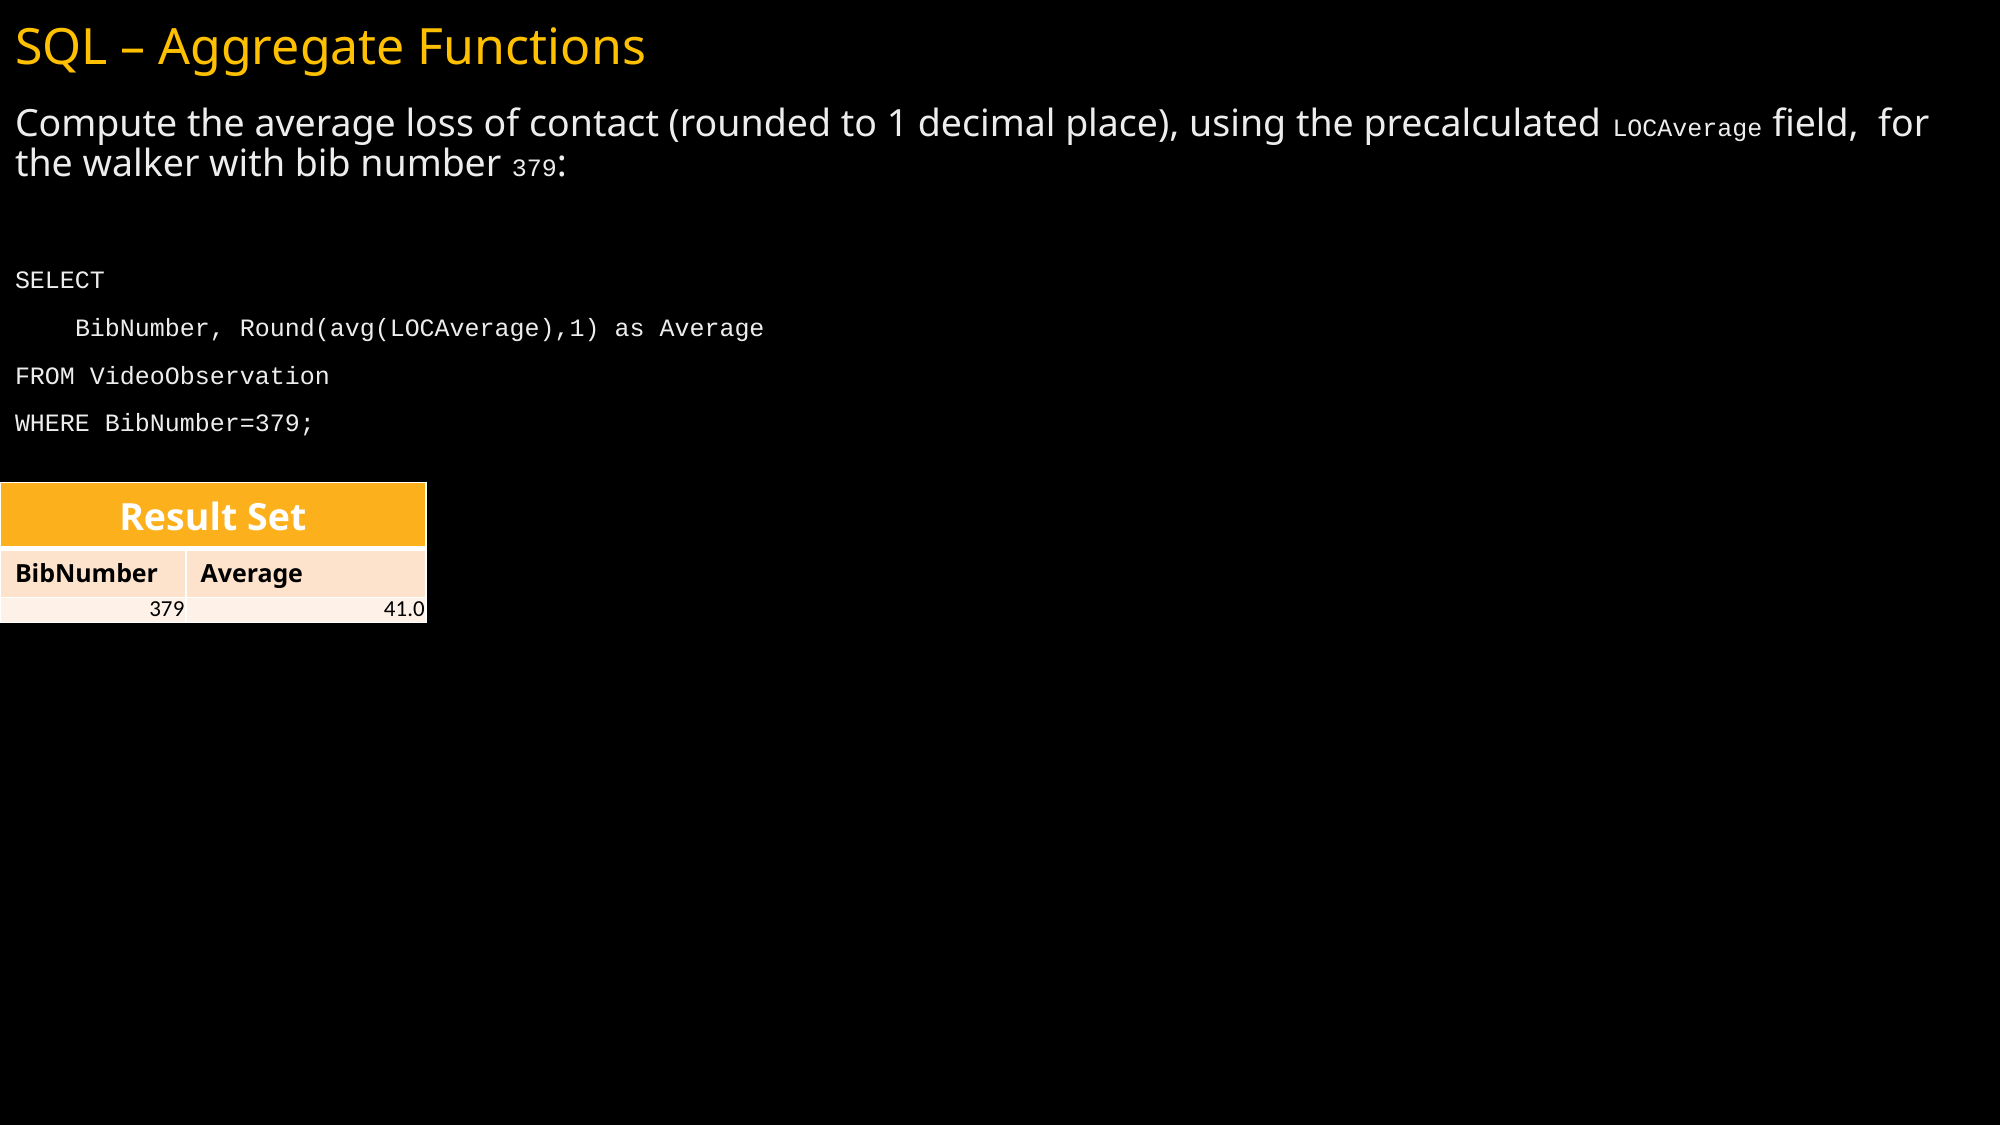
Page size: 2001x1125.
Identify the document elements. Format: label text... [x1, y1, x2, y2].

text_box Compute the average loss of contact (rounded to 1 decimal place), using the precalculated LOCAverage field, for the walker with bib number 379: SELECT BibNumber, Round(avg(LOCAverage),1) as Average FROM VideoObservation WHERE BibNumber=379; [0, 96, 2000, 453]
table_cell Average [187, 551, 425, 597]
table_header Result Set [1, 483, 425, 546]
table_cell 379 [1, 598, 185, 622]
table_cell BibNumber [1, 551, 185, 597]
title SQL – Aggregate Functions [0, 0, 2000, 96]
table_cell 41.0 [187, 598, 425, 622]
